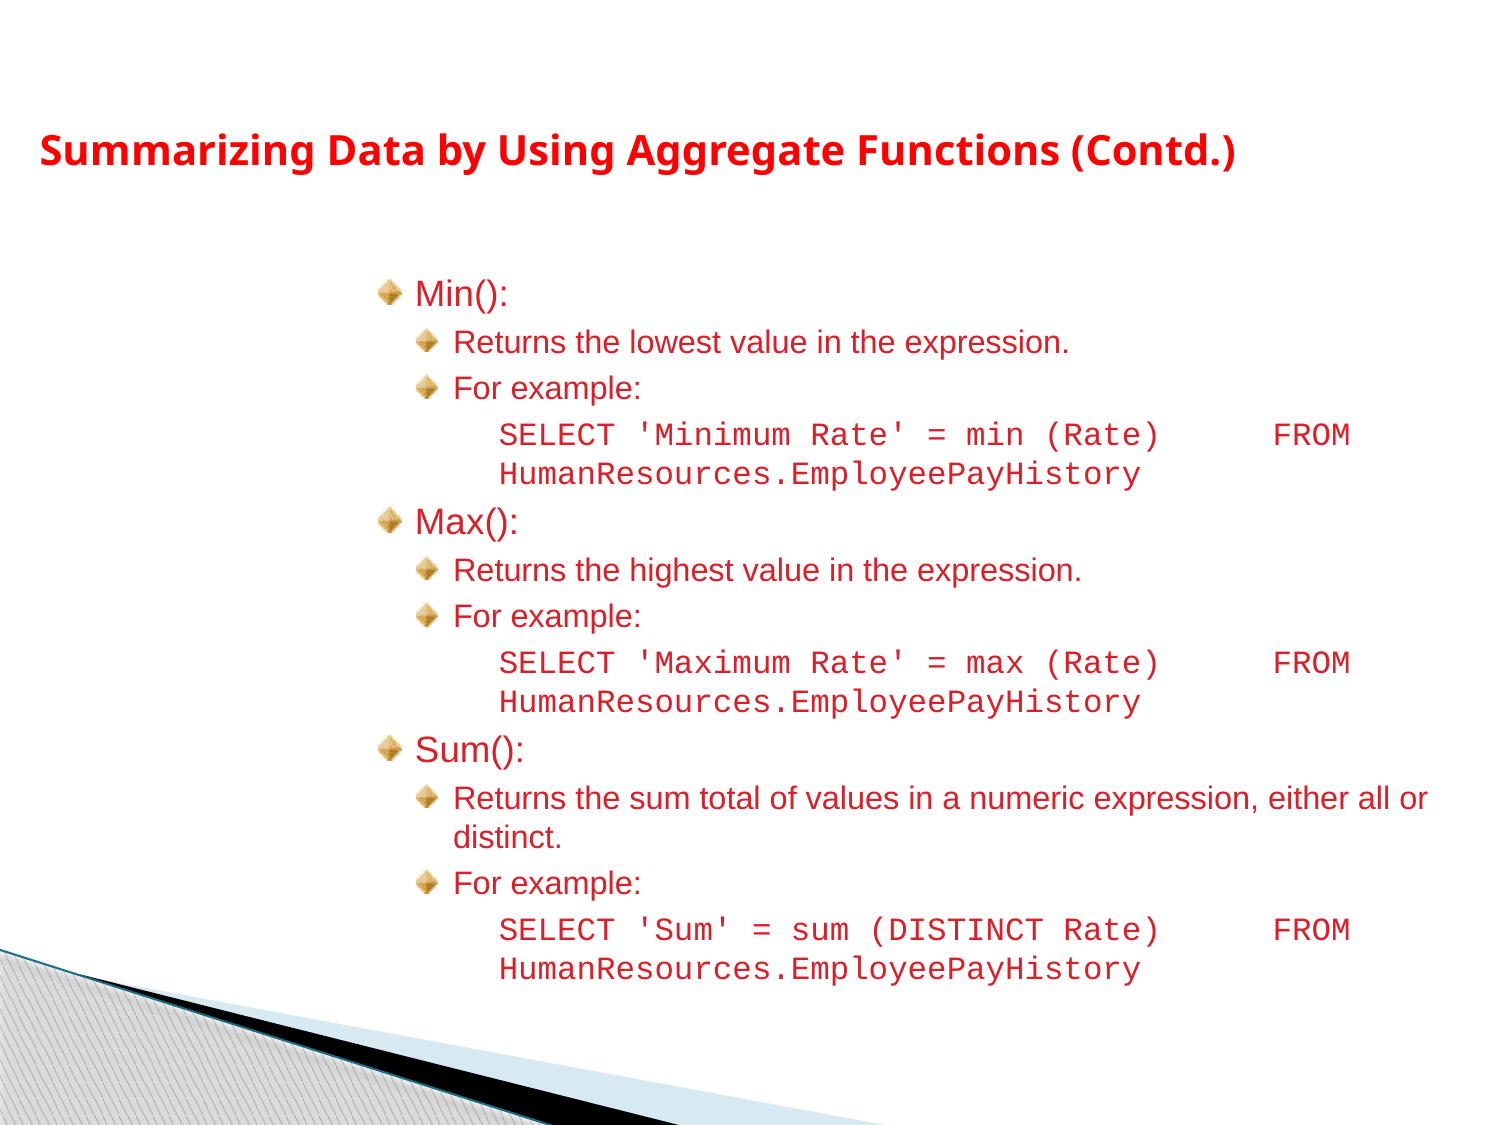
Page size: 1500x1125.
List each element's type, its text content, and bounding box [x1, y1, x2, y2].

picture [416, 784, 438, 808]
picture [416, 328, 438, 352]
picture [416, 602, 438, 627]
picture [378, 734, 402, 761]
text_box Summarizing Data by Using Aggregate Functions (Contd.) [24, 116, 1463, 182]
picture [378, 506, 402, 533]
picture [416, 869, 438, 894]
list Min(): Returns the lowest value in the expression. For example: SELECT 'Minimum Rate' = min (Rate) FROM HumanResources.EmployeePayHistory Max(): Returns the highest value in the expression. For example: SELECT 'Maximum Rate' = max (Rate) FROM HumanResources.EmployeePayHistory Sum(): Returns the sum total of values in a numeric expression, either all or distinct. For example: SELECT 'Sum' = sum (DISTINCT Rate) FROM HumanResources.EmployeePayHistory [300, 262, 1500, 1000]
picture [416, 556, 438, 580]
picture [416, 374, 438, 399]
picture [378, 278, 402, 305]
